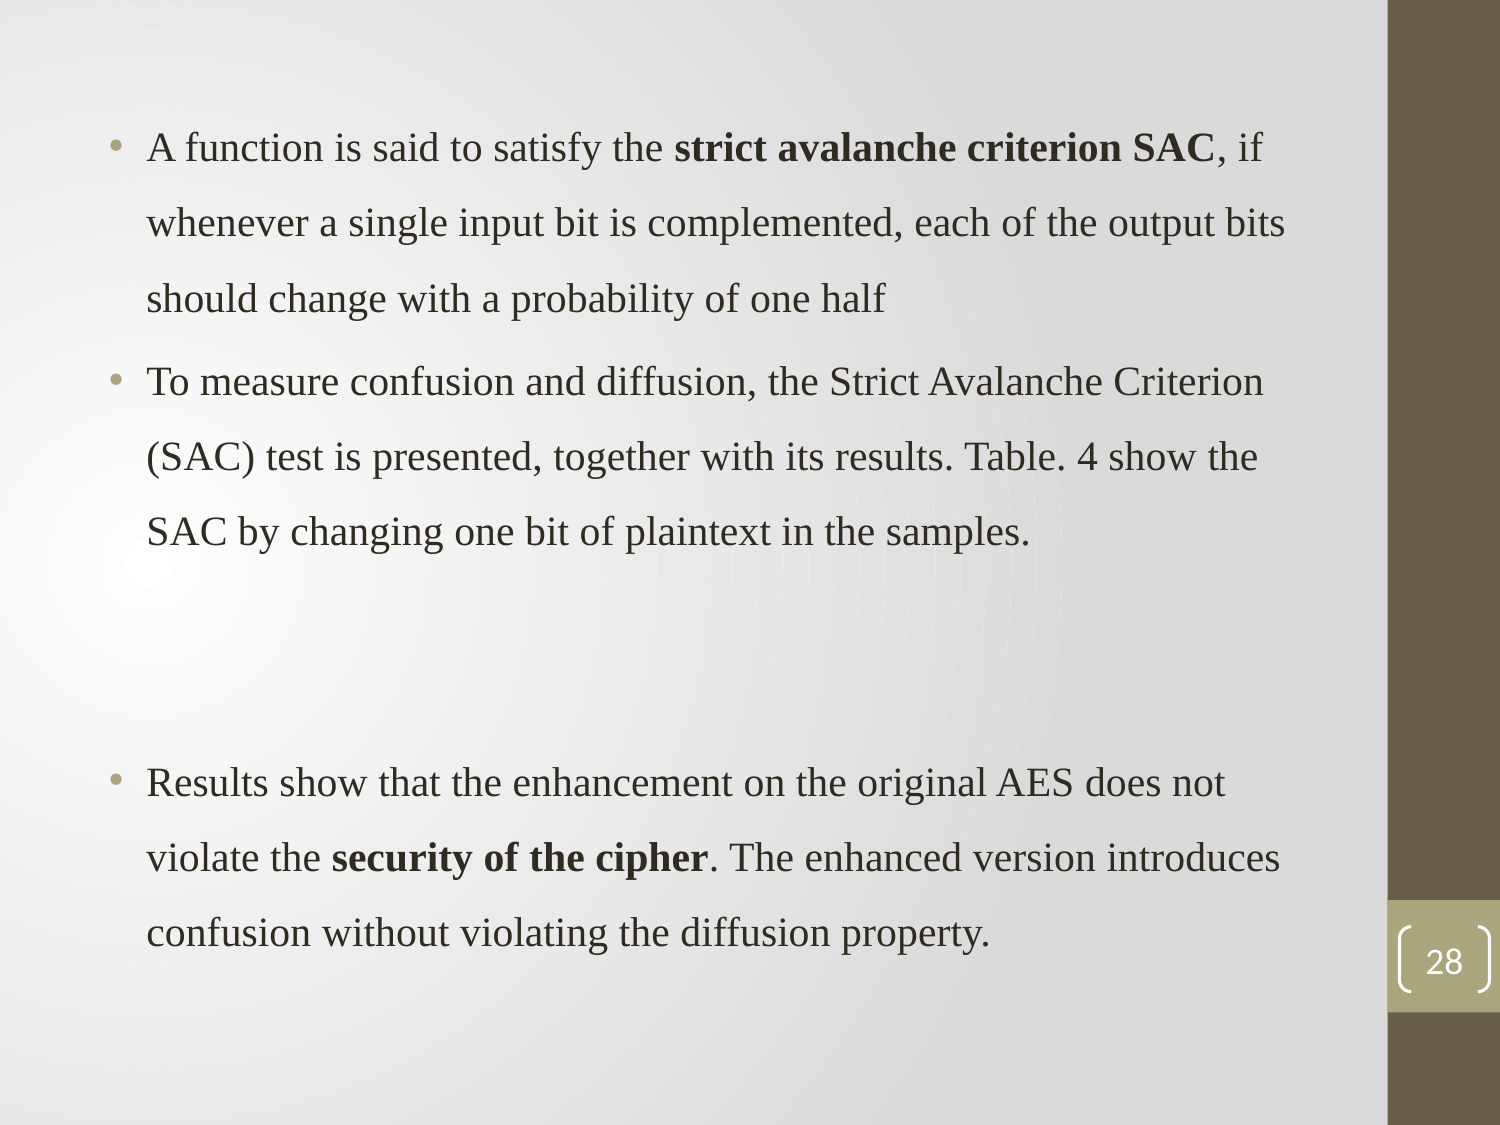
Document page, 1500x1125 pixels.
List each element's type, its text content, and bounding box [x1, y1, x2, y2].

slide_number 28 [1397, 925, 1492, 994]
list A function is said to satisfy the strict avalanche criterion SAC, if whenever a single input bit is complemented, each of the output bits should change with a probability of one half To measure confusion and diffusion, the Strict Avalanche Criterion (SAC) test is presented, together with its results. Table. 4 show the SAC by changing one bit of plaintext in the samples. Results show that the enhancement on the original AES does not violate the security of the cipher. The enhanced version introduces confusion without violating the diffusion property. [75, 87, 1325, 1050]
